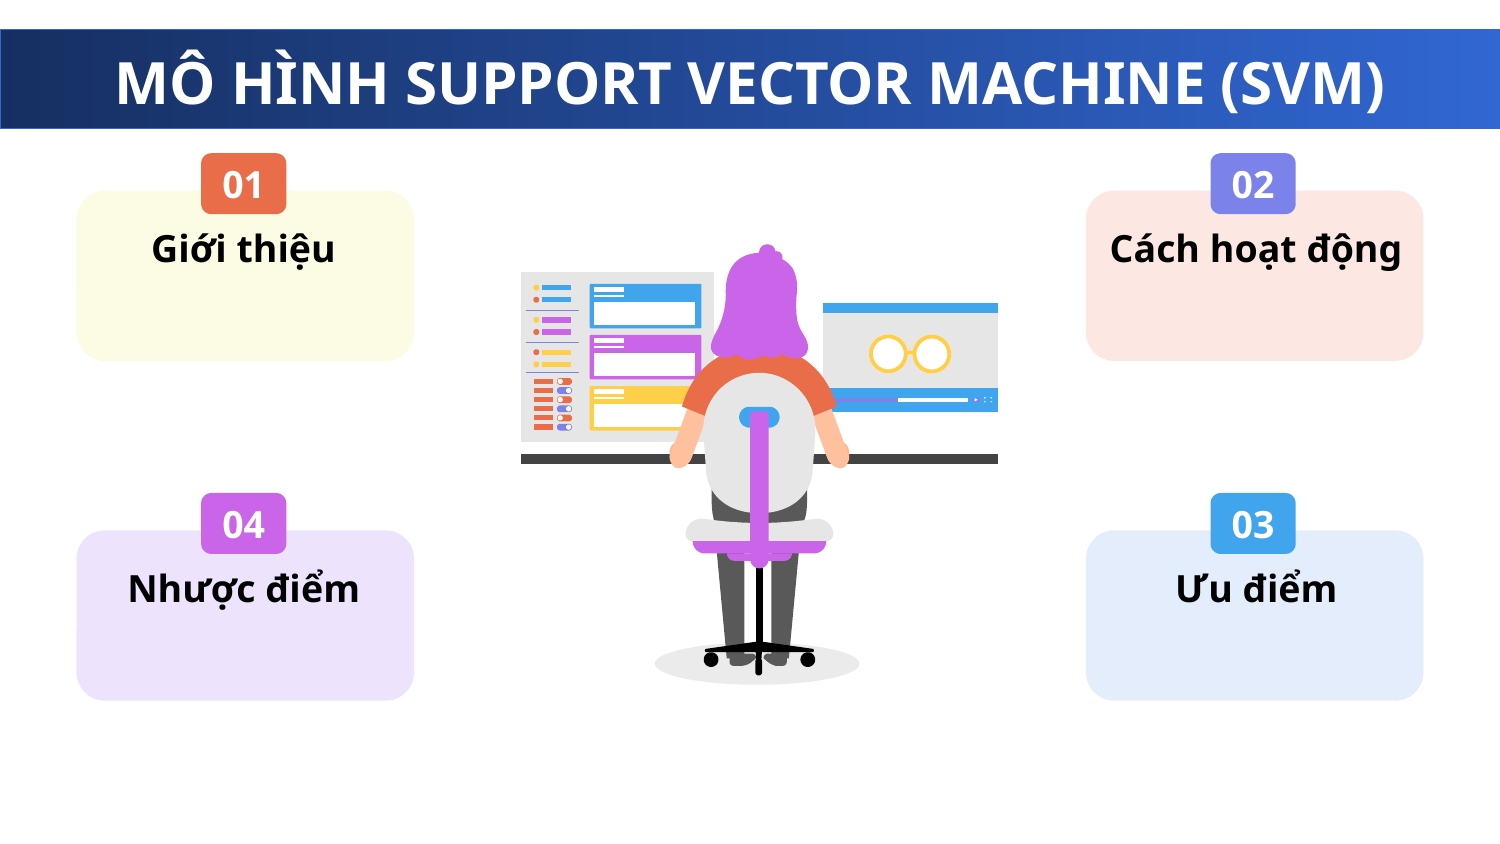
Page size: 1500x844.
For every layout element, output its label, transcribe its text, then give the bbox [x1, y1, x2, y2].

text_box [74, 492, 413, 615]
text_box [1085, 211, 1424, 361]
text_box [0, 29, 1500, 129]
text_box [1087, 492, 1425, 615]
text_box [74, 153, 413, 275]
text_box [1085, 551, 1424, 701]
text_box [521, 244, 998, 685]
text_box MÔ HÌNH SUPPORT VECTOR MACHINE (SVM) [74, 50, 1425, 112]
text_box [76, 551, 415, 701]
text_box [76, 211, 415, 361]
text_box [1087, 153, 1425, 275]
